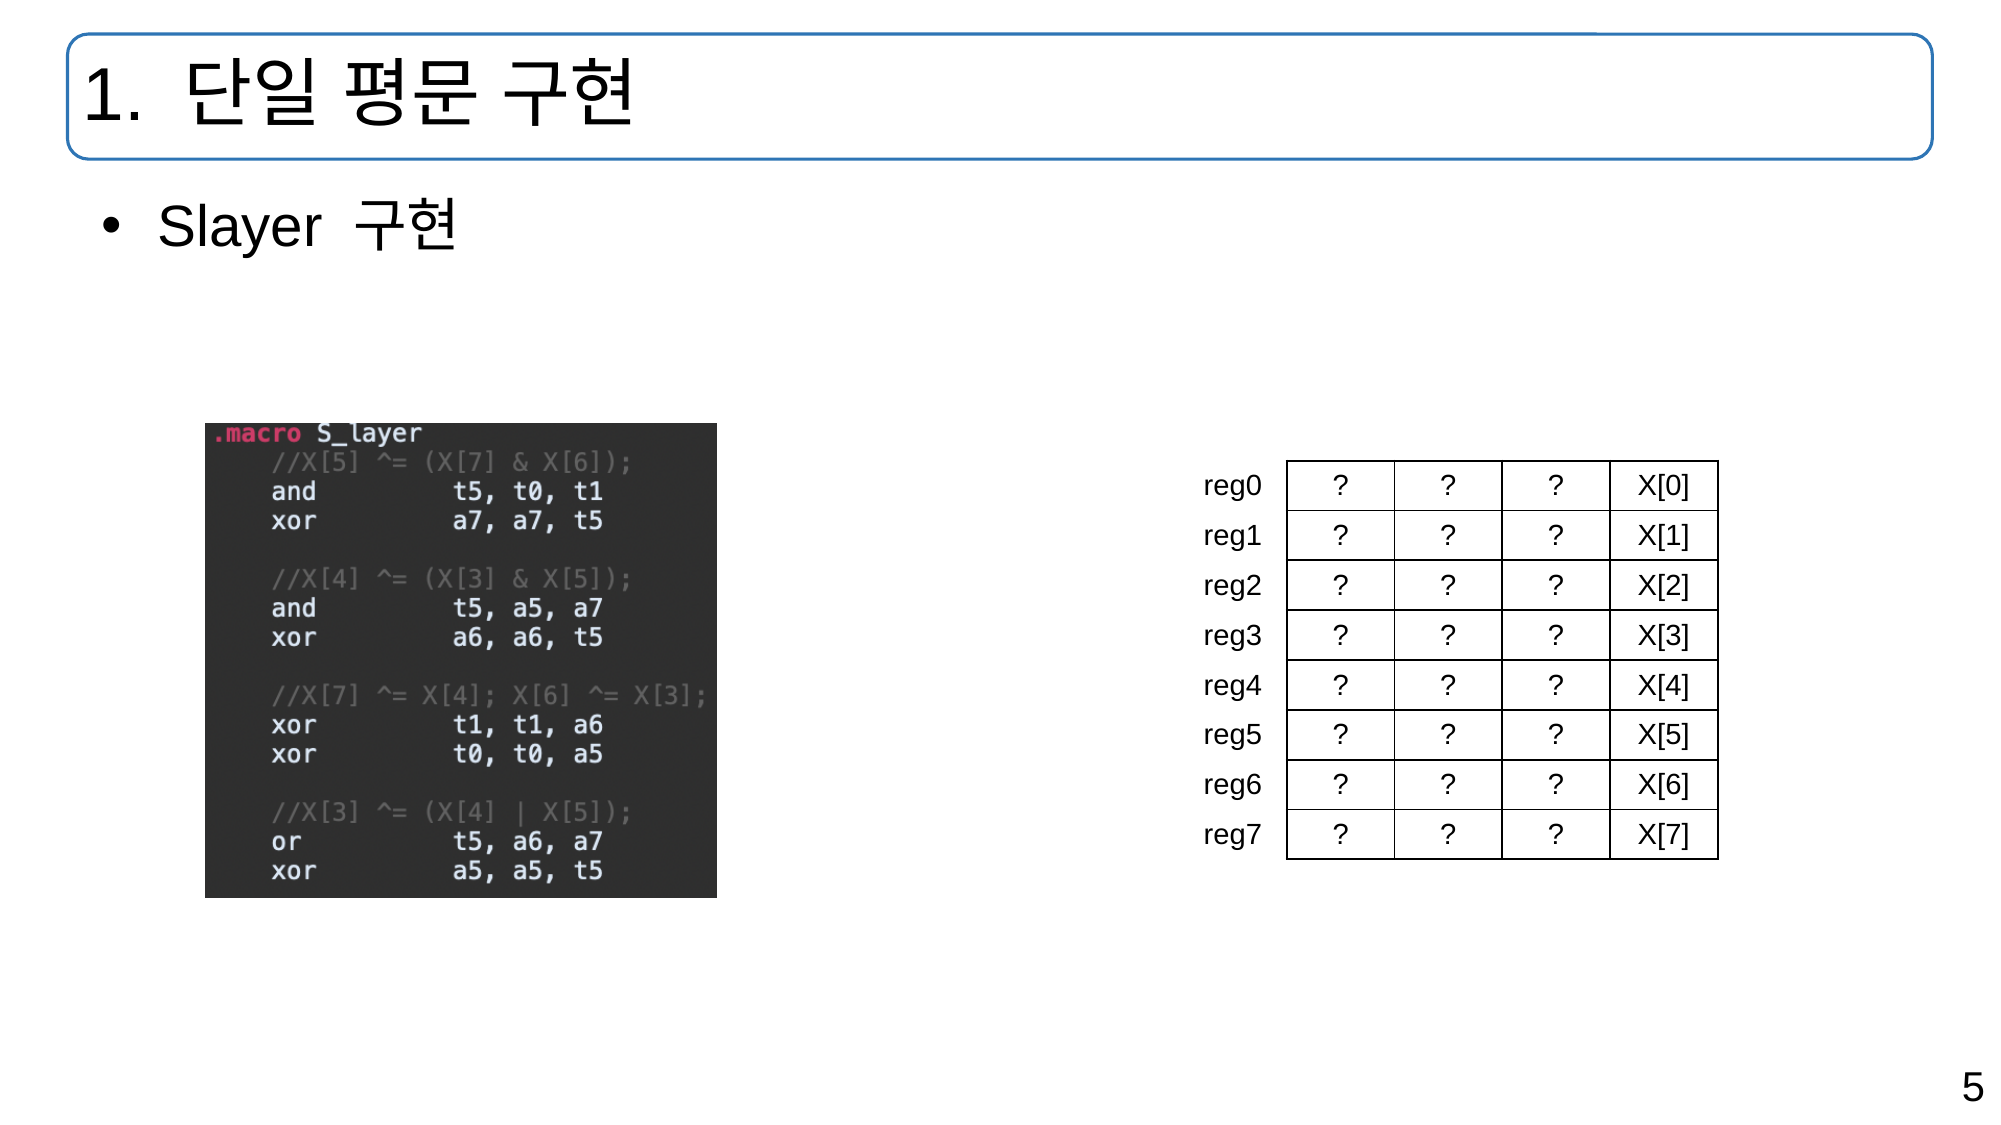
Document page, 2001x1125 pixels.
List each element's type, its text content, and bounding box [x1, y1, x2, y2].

table_cell ? [1395, 761, 1501, 809]
table_cell ? [1288, 711, 1394, 759]
table_header X[0] [1611, 462, 1717, 510]
table_header ? [1395, 462, 1501, 510]
table_header ? [1503, 462, 1609, 510]
table_cell reg3 [1179, 610, 1286, 660]
table_cell reg2 [1179, 560, 1286, 610]
table_cell X[7] [1611, 810, 1717, 858]
table_cell ? [1503, 661, 1609, 709]
table_cell X[6] [1611, 761, 1717, 809]
table_cell ? [1395, 611, 1501, 659]
table_cell ? [1503, 761, 1609, 809]
table_cell ? [1503, 561, 1609, 609]
table_cell ? [1395, 711, 1501, 759]
table_header reg0 [1179, 461, 1286, 510]
table_cell ? [1288, 810, 1394, 858]
table_cell reg5 [1179, 710, 1286, 760]
table_cell ? [1503, 611, 1609, 659]
table_cell X[3] [1611, 611, 1717, 659]
table_cell ? [1288, 561, 1394, 609]
picture [205, 422, 717, 899]
table_header ? [1288, 462, 1394, 510]
table_cell ? [1395, 561, 1501, 609]
list Slayer 구현 [67, 189, 1933, 314]
table_cell X[2] [1611, 561, 1717, 609]
table_cell ? [1288, 761, 1394, 809]
table_cell X[4] [1611, 661, 1717, 709]
table_cell ? [1288, 611, 1394, 659]
table_cell reg4 [1179, 660, 1286, 710]
table_cell X[1] [1611, 511, 1717, 559]
table_cell ? [1503, 511, 1609, 559]
table_cell ? [1395, 511, 1501, 559]
title 1. 단일 평문 구현 [67, 34, 1933, 160]
table_cell X[5] [1611, 711, 1717, 759]
table_cell reg7 [1179, 810, 1286, 859]
table_cell ? [1503, 711, 1609, 759]
table_cell ? [1395, 810, 1501, 858]
table_cell reg6 [1179, 760, 1286, 810]
table_cell ? [1395, 661, 1501, 709]
table_cell ? [1503, 810, 1609, 858]
table_cell ? [1288, 511, 1394, 559]
table_cell reg1 [1179, 510, 1286, 560]
table_cell ? [1288, 661, 1394, 709]
